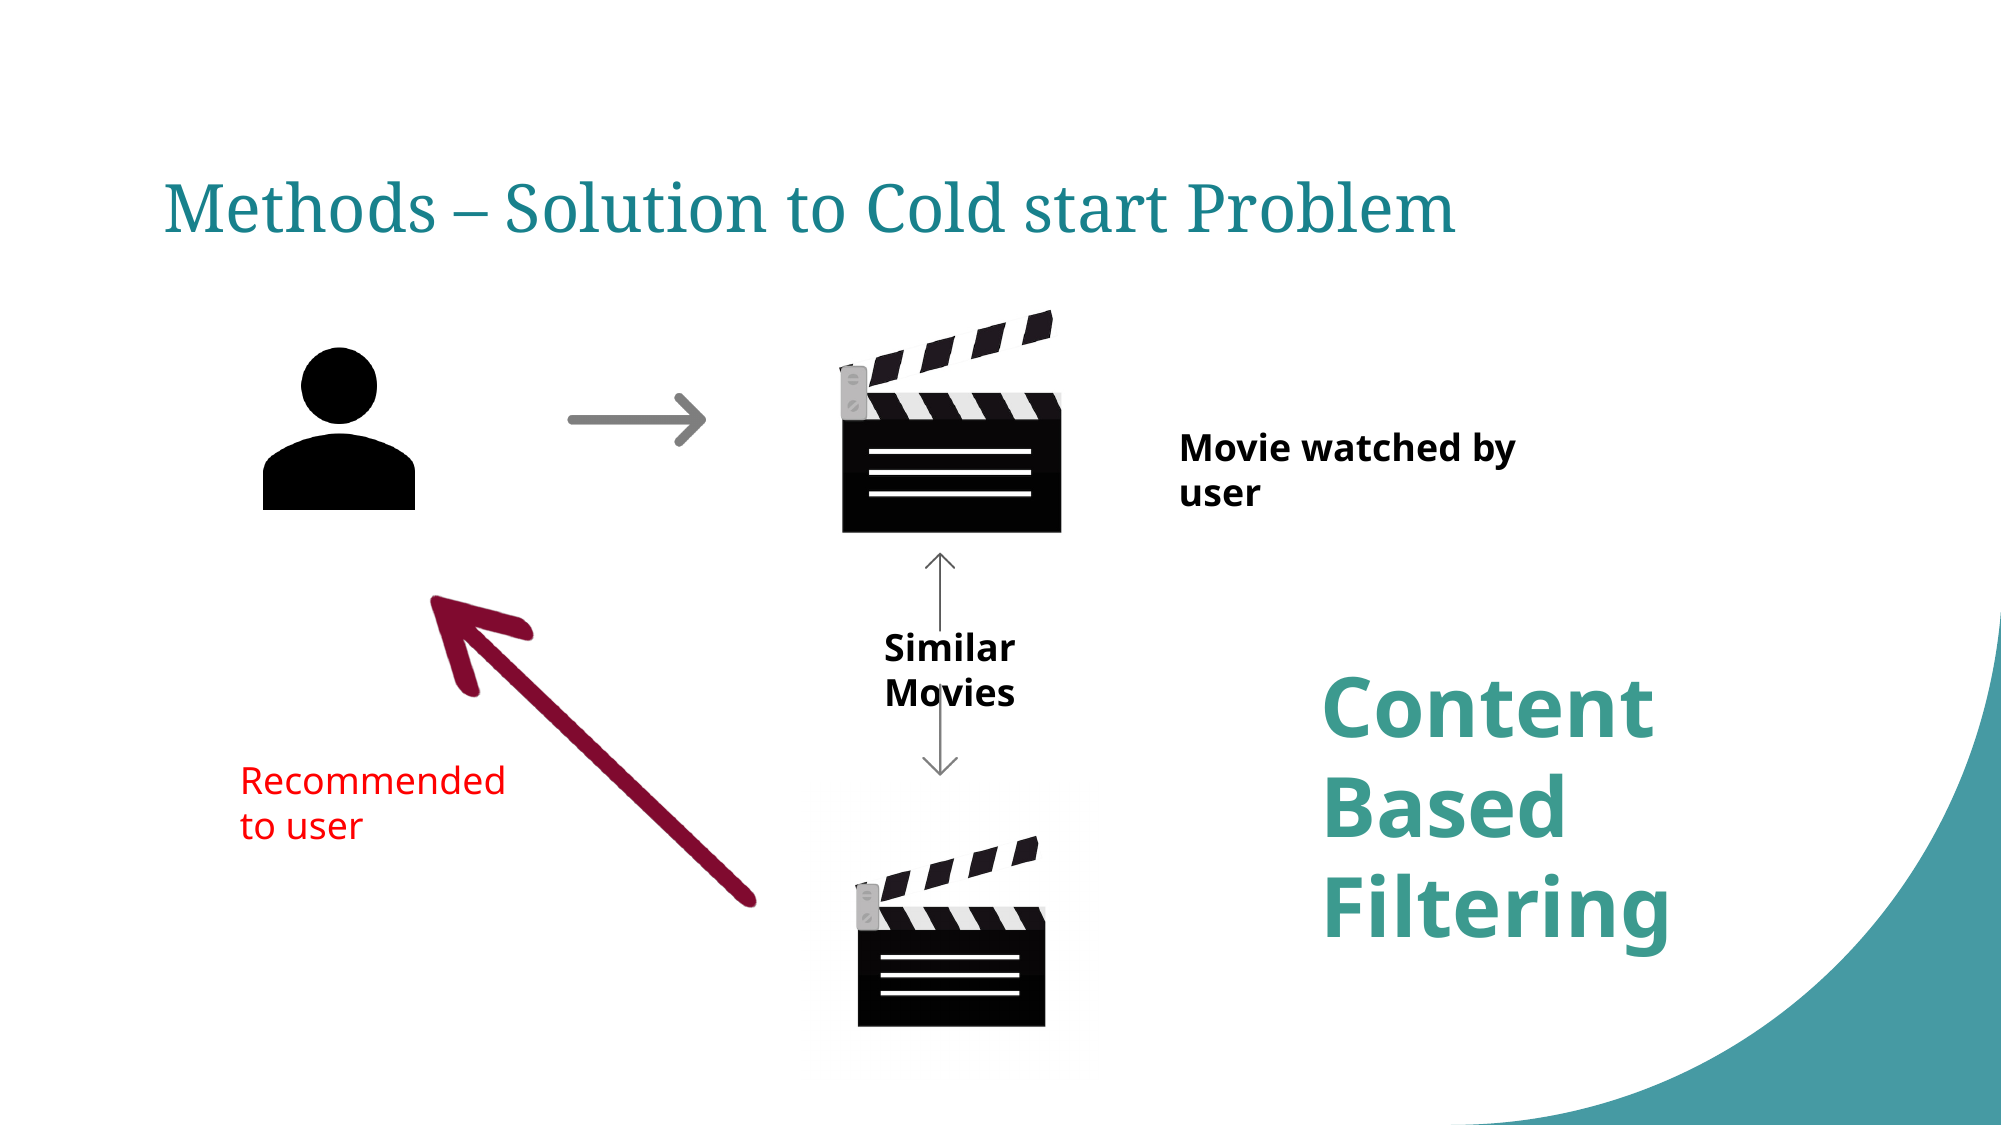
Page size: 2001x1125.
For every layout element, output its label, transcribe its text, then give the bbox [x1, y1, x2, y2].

text_box Content Based Filtering [1305, 647, 1775, 962]
picture [326, 488, 1099, 1080]
picture [560, 344, 712, 495]
text_box Similar Movies [837, 616, 1099, 722]
text_box Movie watched by user [1163, 416, 1575, 522]
title Methods – Solution to Cold start Problem [148, 96, 1775, 315]
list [224, 314, 453, 543]
text_box Recommended to user [225, 749, 349, 855]
picture [776, 247, 1124, 637]
